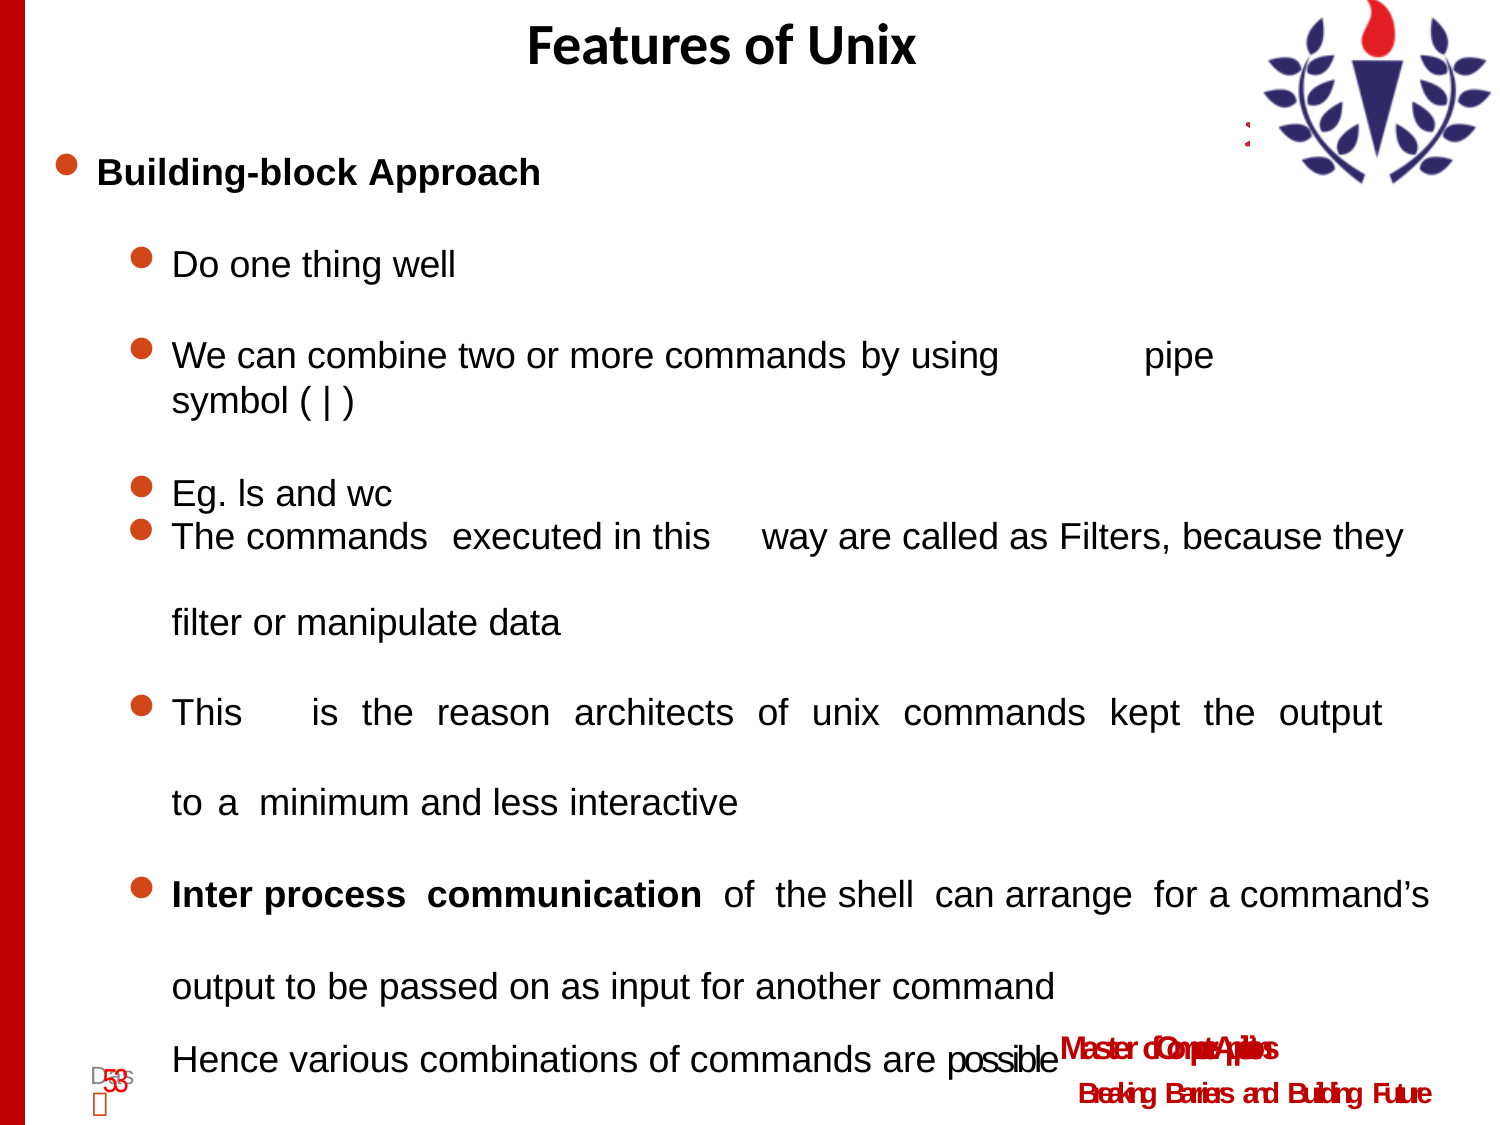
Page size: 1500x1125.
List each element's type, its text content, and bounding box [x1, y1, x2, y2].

slide_number 53 [76, 1031, 215, 1125]
text_box Hence various combinations of commands are possibleMaster of Computer Applications Breaking Barriers and Building Future [215, 1048, 1455, 1110]
picture [1234, 0, 1500, 226]
text_box filter or manipulate data This is the reason architects of unix commands kept the output to a minimum and less interactive Inter process communication of the shell can arrange for a command’s output to be passed on as input for another command [125, 597, 1437, 1007]
text_box Building-block Approach Do one thing well We can combine two or more commands by using pipe symbol ( | ) Eg. ls and wc [50, 147, 1291, 514]
text_box executed in this way are called as Filters, because they [449, 512, 1413, 558]
title Features of Unix [525, 6, 924, 147]
text_box The commands [125, 512, 449, 558]
